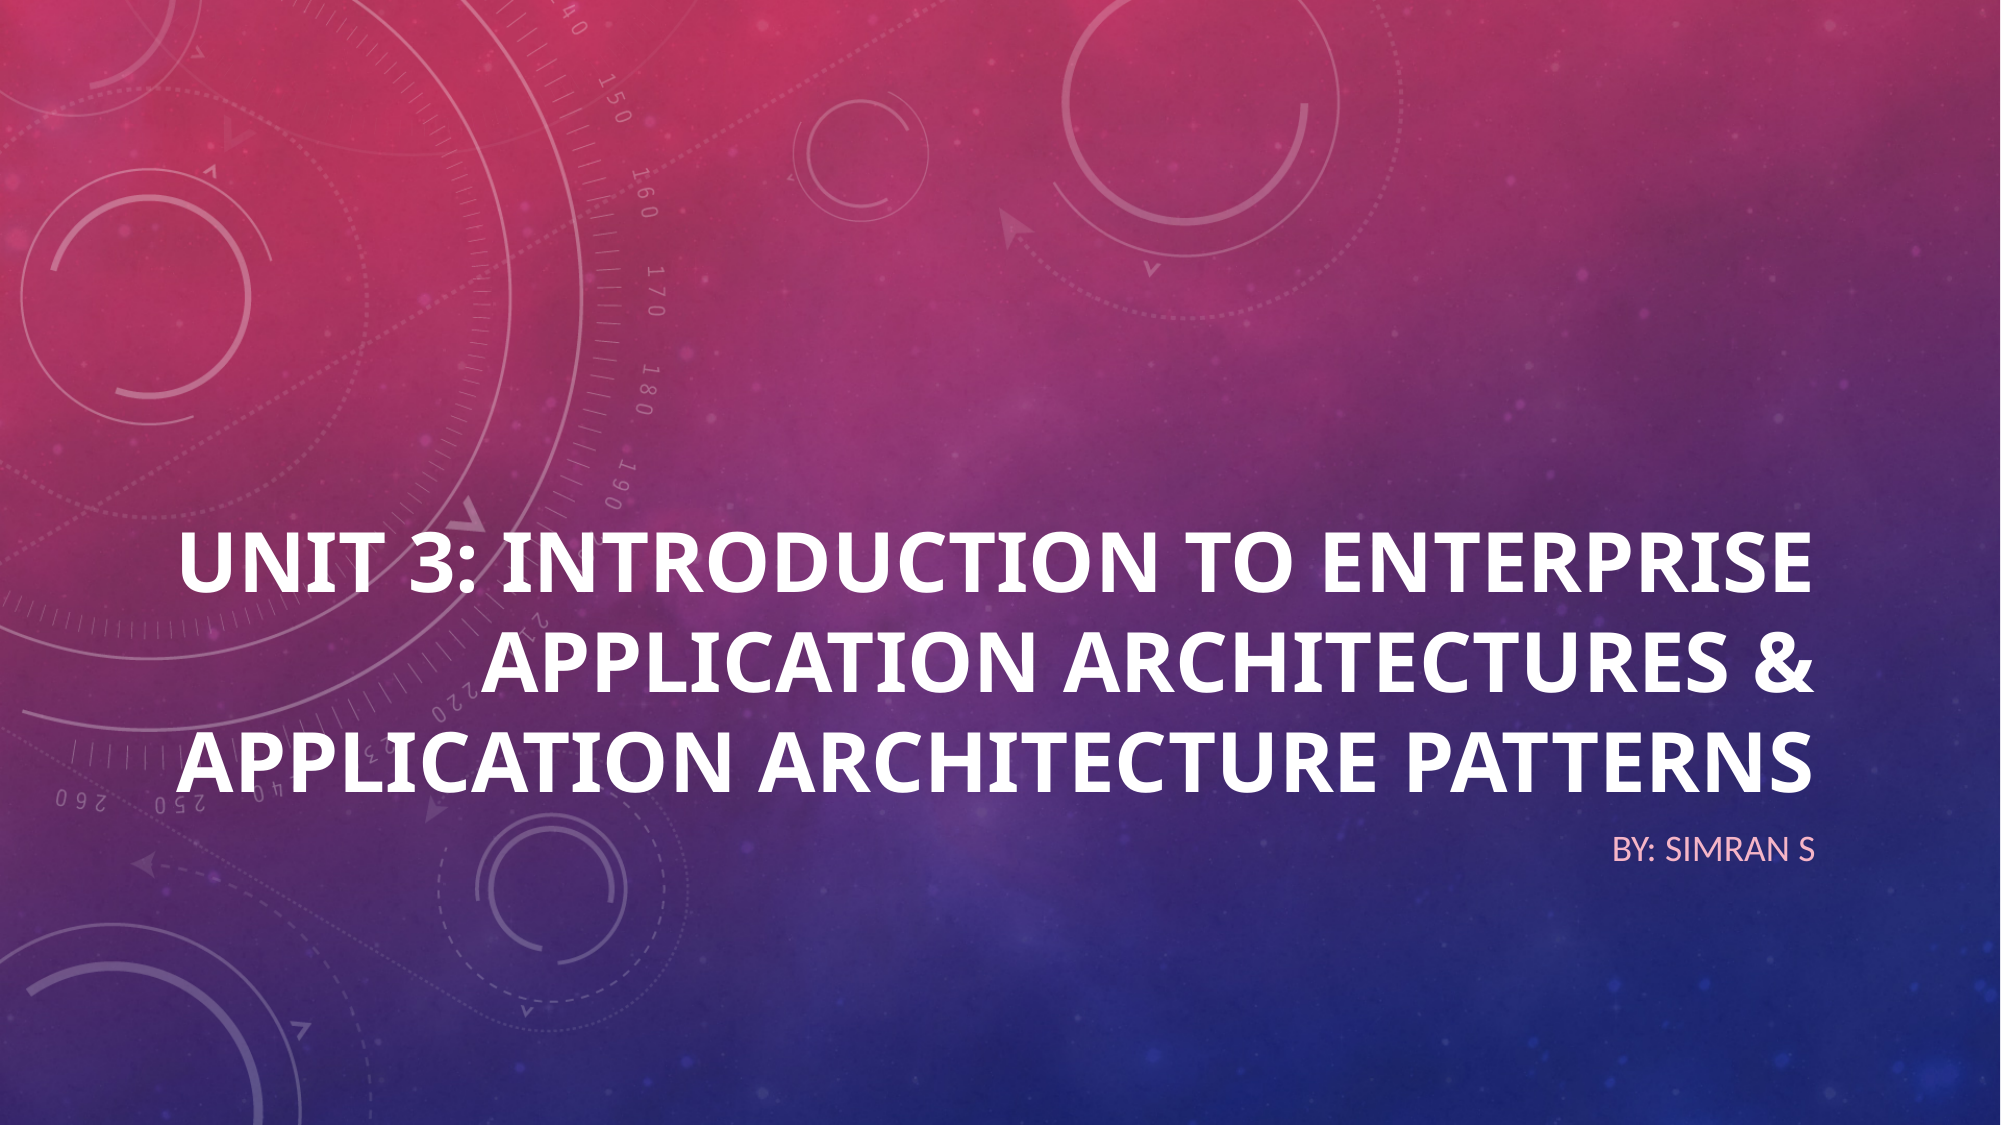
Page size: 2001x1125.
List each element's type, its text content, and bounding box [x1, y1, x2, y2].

subtitle BY: SIMRAN S [650, 816, 1831, 1047]
title UNIT 3: Introduction to Enterprise Application architectures & Application Architecture Patterns [0, 419, 1831, 817]
picture [0, 0, 2001, 1125]
